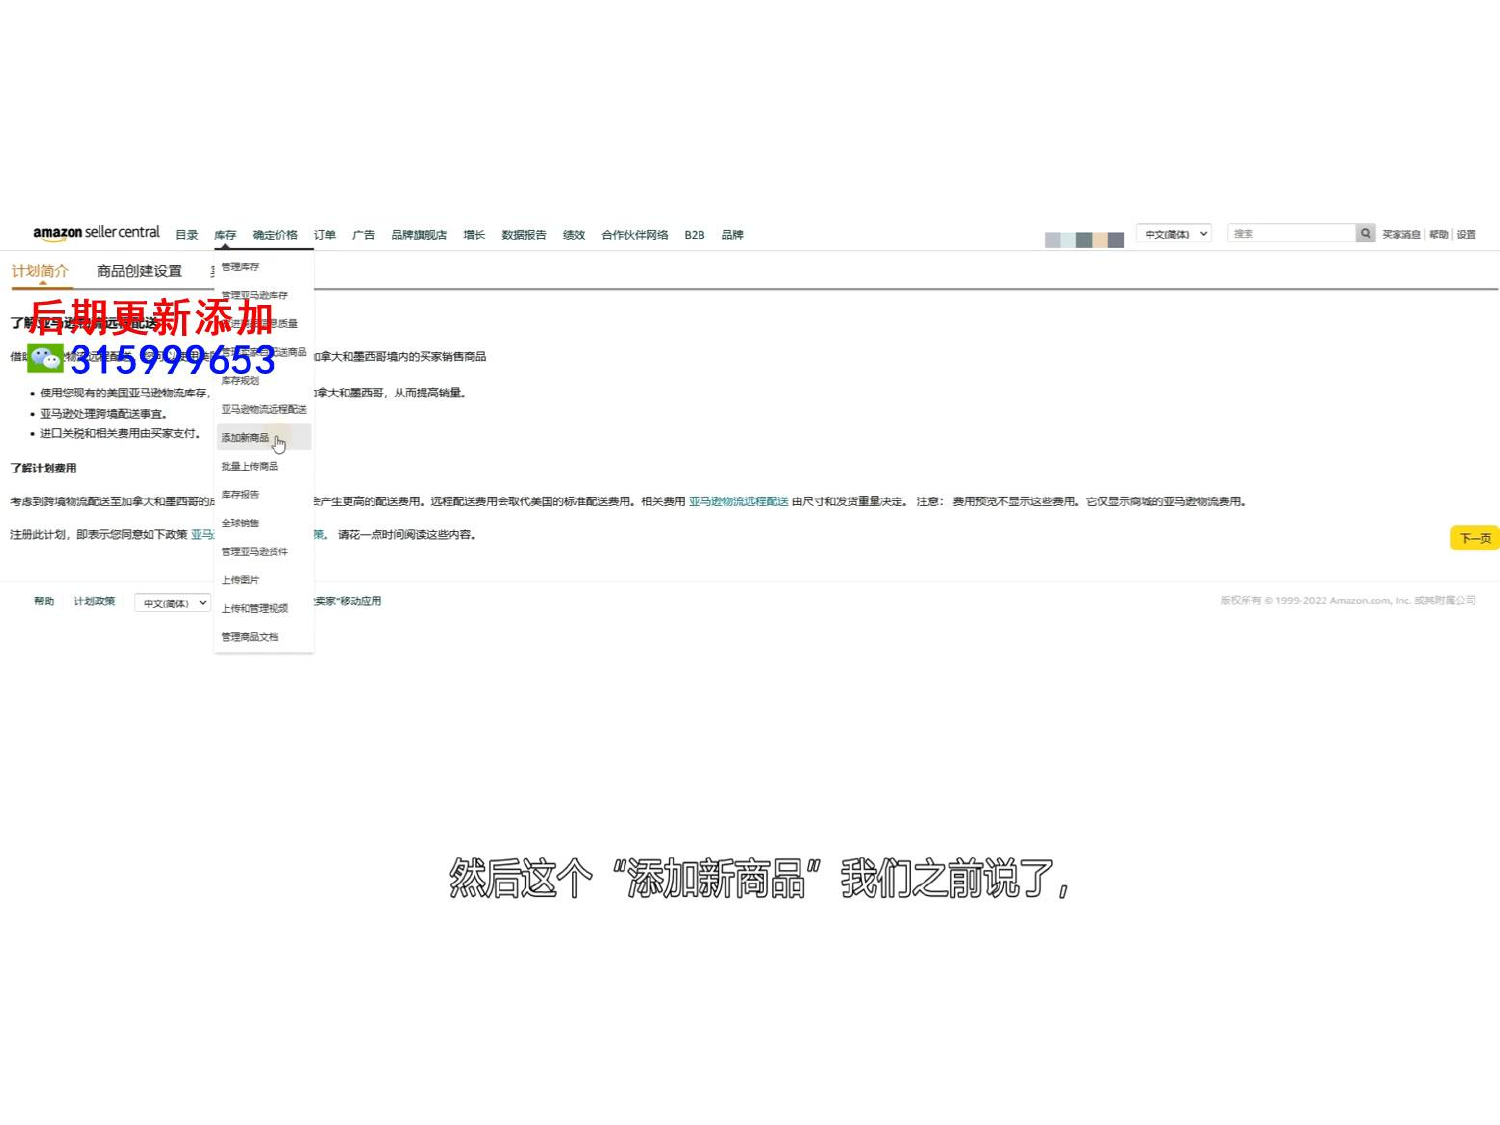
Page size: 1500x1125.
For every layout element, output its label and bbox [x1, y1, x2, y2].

picture [0, 216, 1500, 909]
